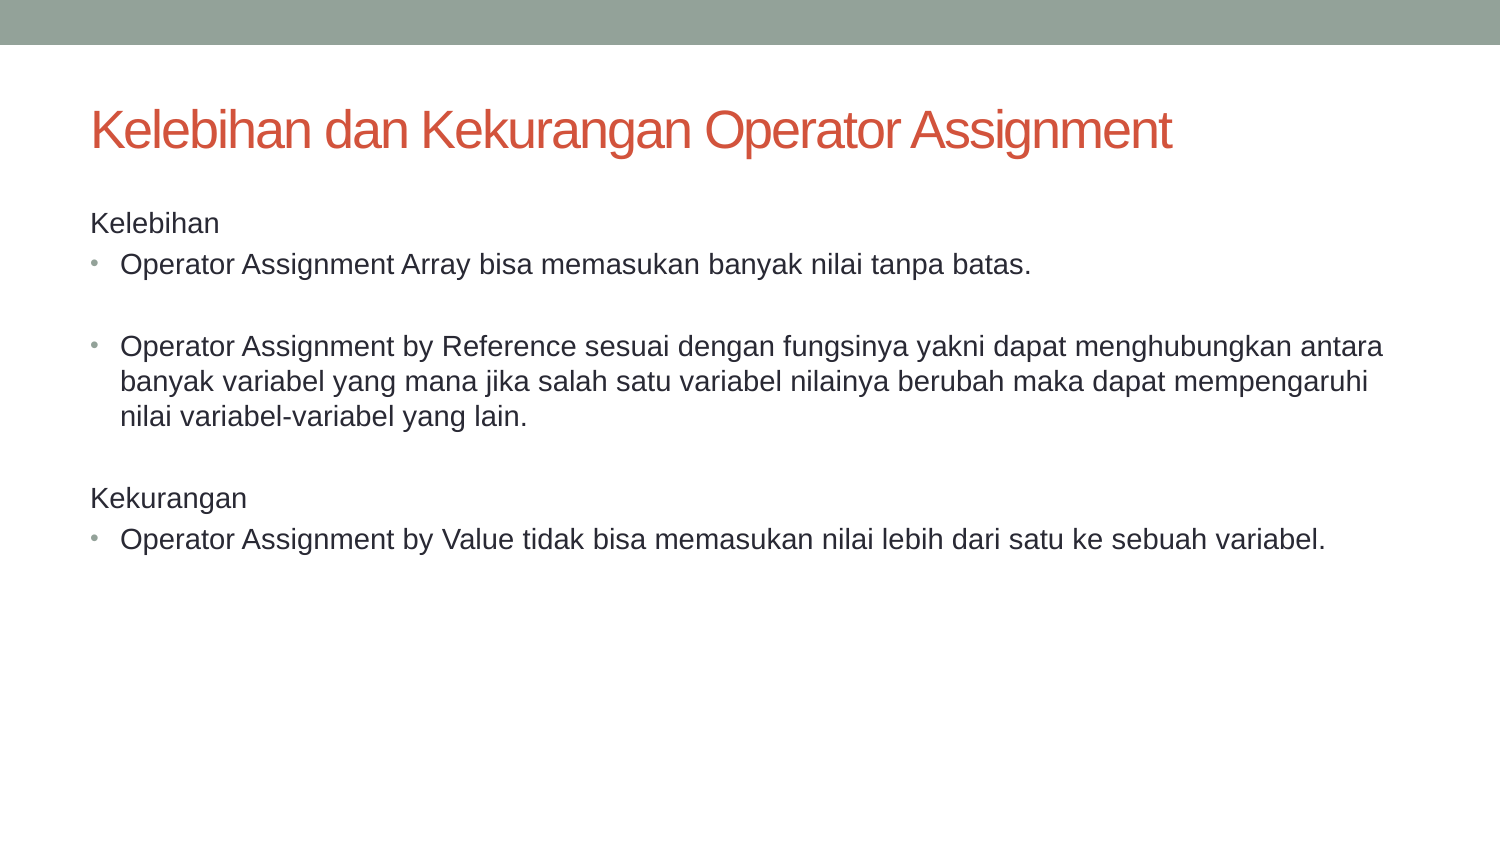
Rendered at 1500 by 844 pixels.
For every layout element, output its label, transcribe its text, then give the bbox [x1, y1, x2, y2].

list Kelebihan Operator Assignment Array bisa memasukan banyak nilai tanpa batas. Operator Assignment by Reference sesuai dengan fungsinya yakni dapat menghubungkan antara banyak variabel yang mana jika salah satu variabel nilainya berubah maka dapat mempengaruhi nilai variabel-variabel yang lain. Kekurangan Operator Assignment by Value tidak bisa memasukan nilai lebih dari satu ke sebuah variabel. [75, 196, 1425, 797]
title Kelebihan dan Kekurangan Operator Assignment [75, 65, 1425, 188]
